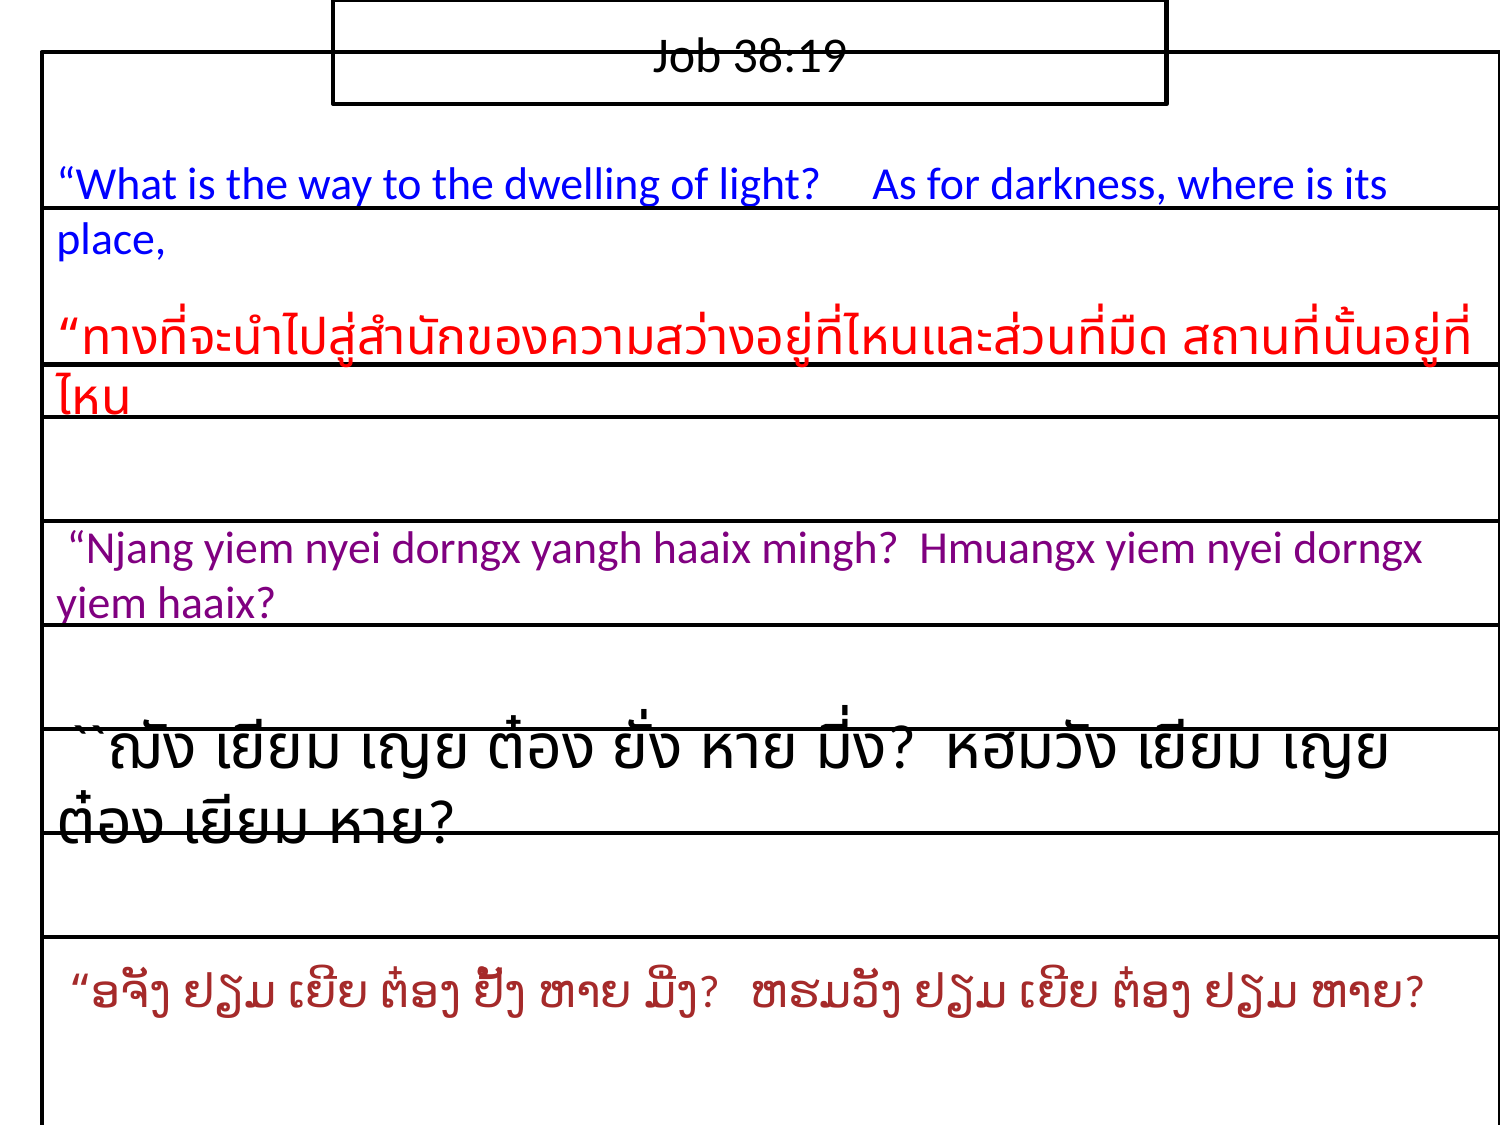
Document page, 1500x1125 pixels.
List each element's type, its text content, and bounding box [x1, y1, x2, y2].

text_box ``ฌัง เยียม เญย ต๋อง ยั่ง หาย มี่ง? หฮมวัง เยียม เญย ต๋อง เยียม หาย? [40, 623, 1500, 831]
text_box “ອຈັງ ຢຽມ ເຍີຍ ຕ໋ອງ ຢັ້ງ ຫາຍ ມີ່ງ? ຫຮມວັງ ຢຽມ ເຍີຍ ຕ໋ອງ ຢຽມ ຫາຍ? [40, 831, 1500, 1125]
text_box “Njang yiem nyei dorngx yangh haaix mingh? Hmuangx yiem nyei dorngx yiem haaix? [40, 415, 1500, 623]
text_box Job 38:19 [331, 0, 1169, 50]
text_box “ทาง​ที่​จะ​นำไปสู่​สำนัก​ของ​ความ​สว่าง​อยู่​ที่​ไหนและ​ส่วน​ที่​มืด สถานที่​นั้น​อยู่​ที่​ไหน [40, 206, 1500, 415]
text_box “What is the way to the dwelling of light? As for darkness, where is its place, [40, 50, 1500, 206]
